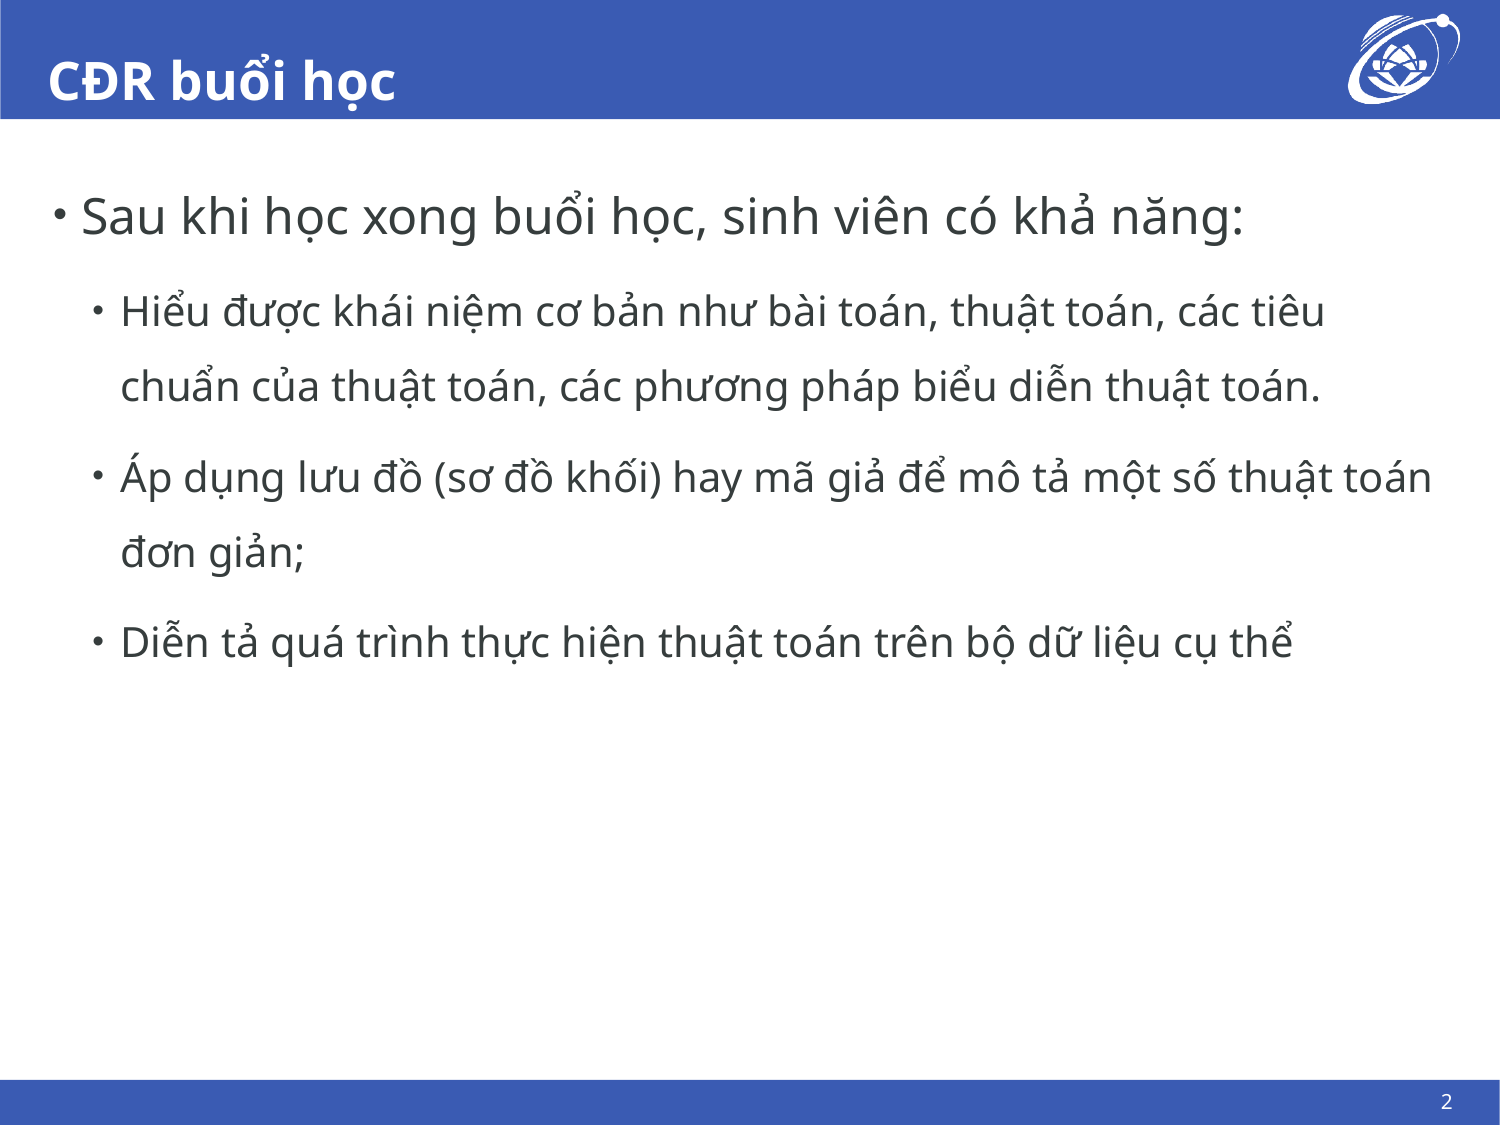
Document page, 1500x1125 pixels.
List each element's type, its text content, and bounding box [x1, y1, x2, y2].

list Sau khi học xong buổi học, sinh viên có khả năng: Hiểu được khái niệm cơ bản như bài toán, thuật toán, các tiêu chuẩn của thuật toán, các phương pháp biểu diễn thuật toán. Áp dụng lưu đồ (sơ đồ khối) hay mã giả để mô tả một số thuật toán đơn giản; Diễn tả quá trình thực hiện thuật toán trên bộ dữ liệu cụ thể [32, 146, 1468, 1054]
title CĐR buổi học [32, 0, 1468, 120]
slide_number 2 [1388, 1083, 1468, 1122]
